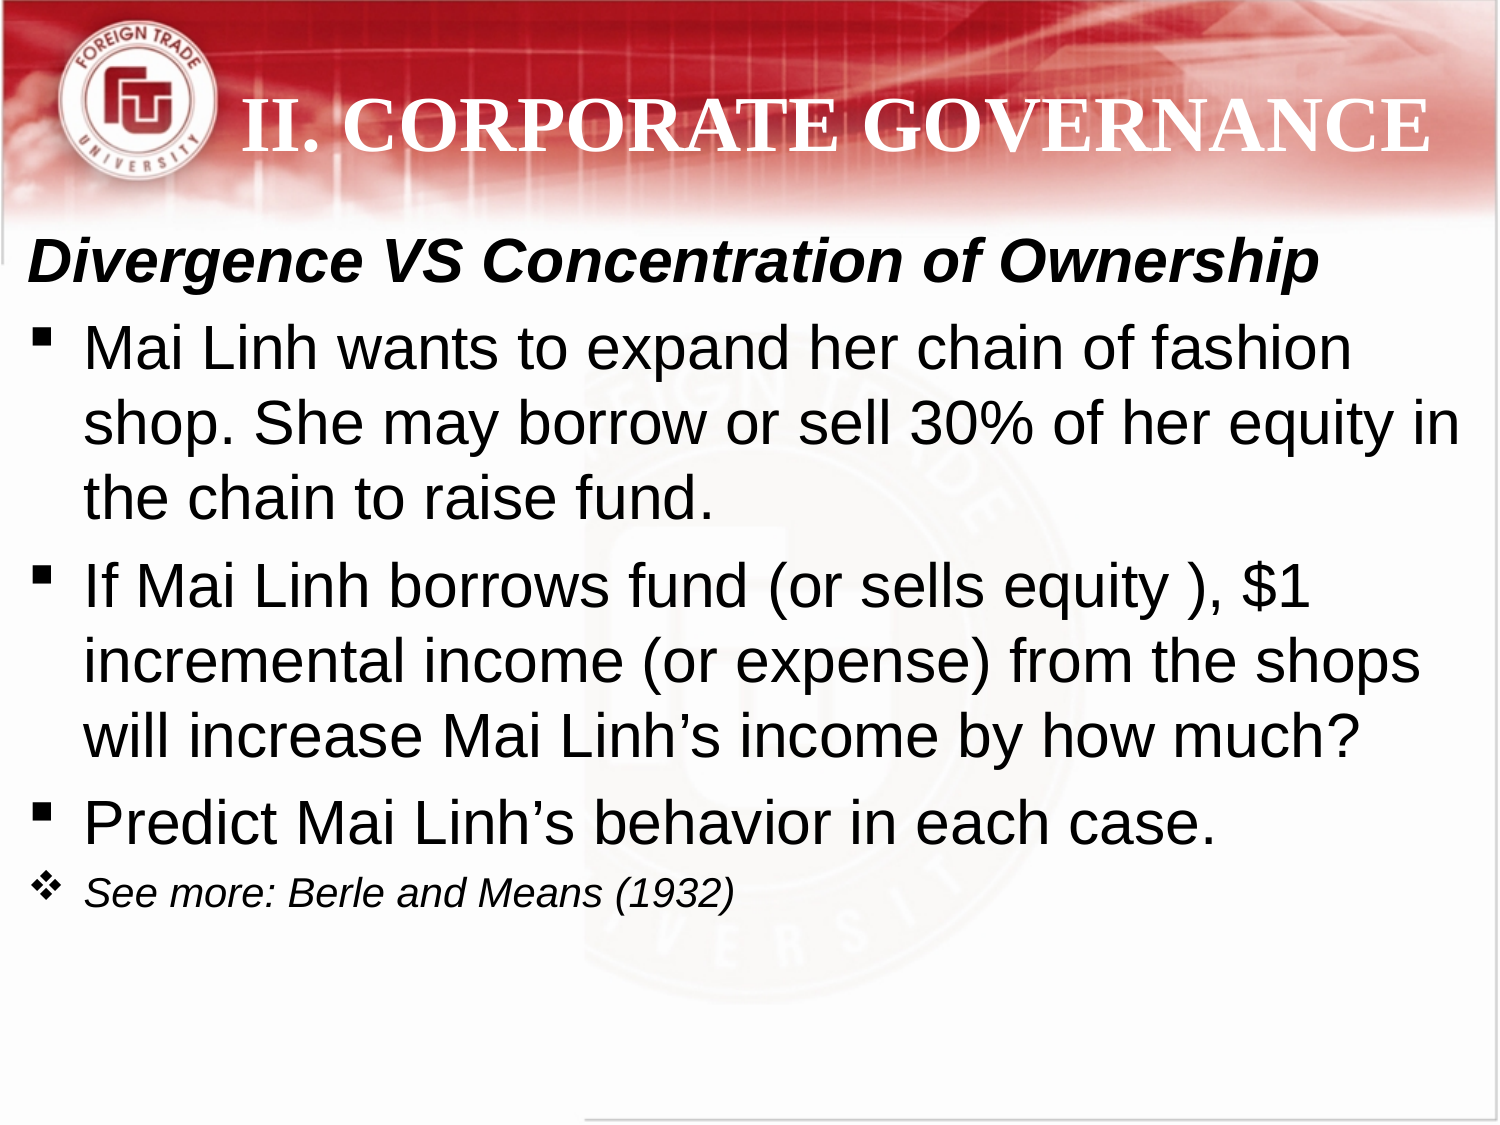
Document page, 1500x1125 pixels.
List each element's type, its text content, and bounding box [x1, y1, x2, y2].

title II. CORPORATE GOVERNANCE [224, 37, 1500, 202]
list Divergence VS Concentration of Ownership Mai Linh wants to expand her chain of fashion shop. She may borrow or sell 30% of her equity in the chain to raise fund. If Mai Linh borrows fund (or sells equity ), $1 incremental income (or expense) from the shops will increase Mai Linh’s income by how much? Predict Mai Linh’s behavior in each case. See more: Berle and Means (1932) [12, 212, 1500, 984]
picture [0, 0, 1500, 1125]
